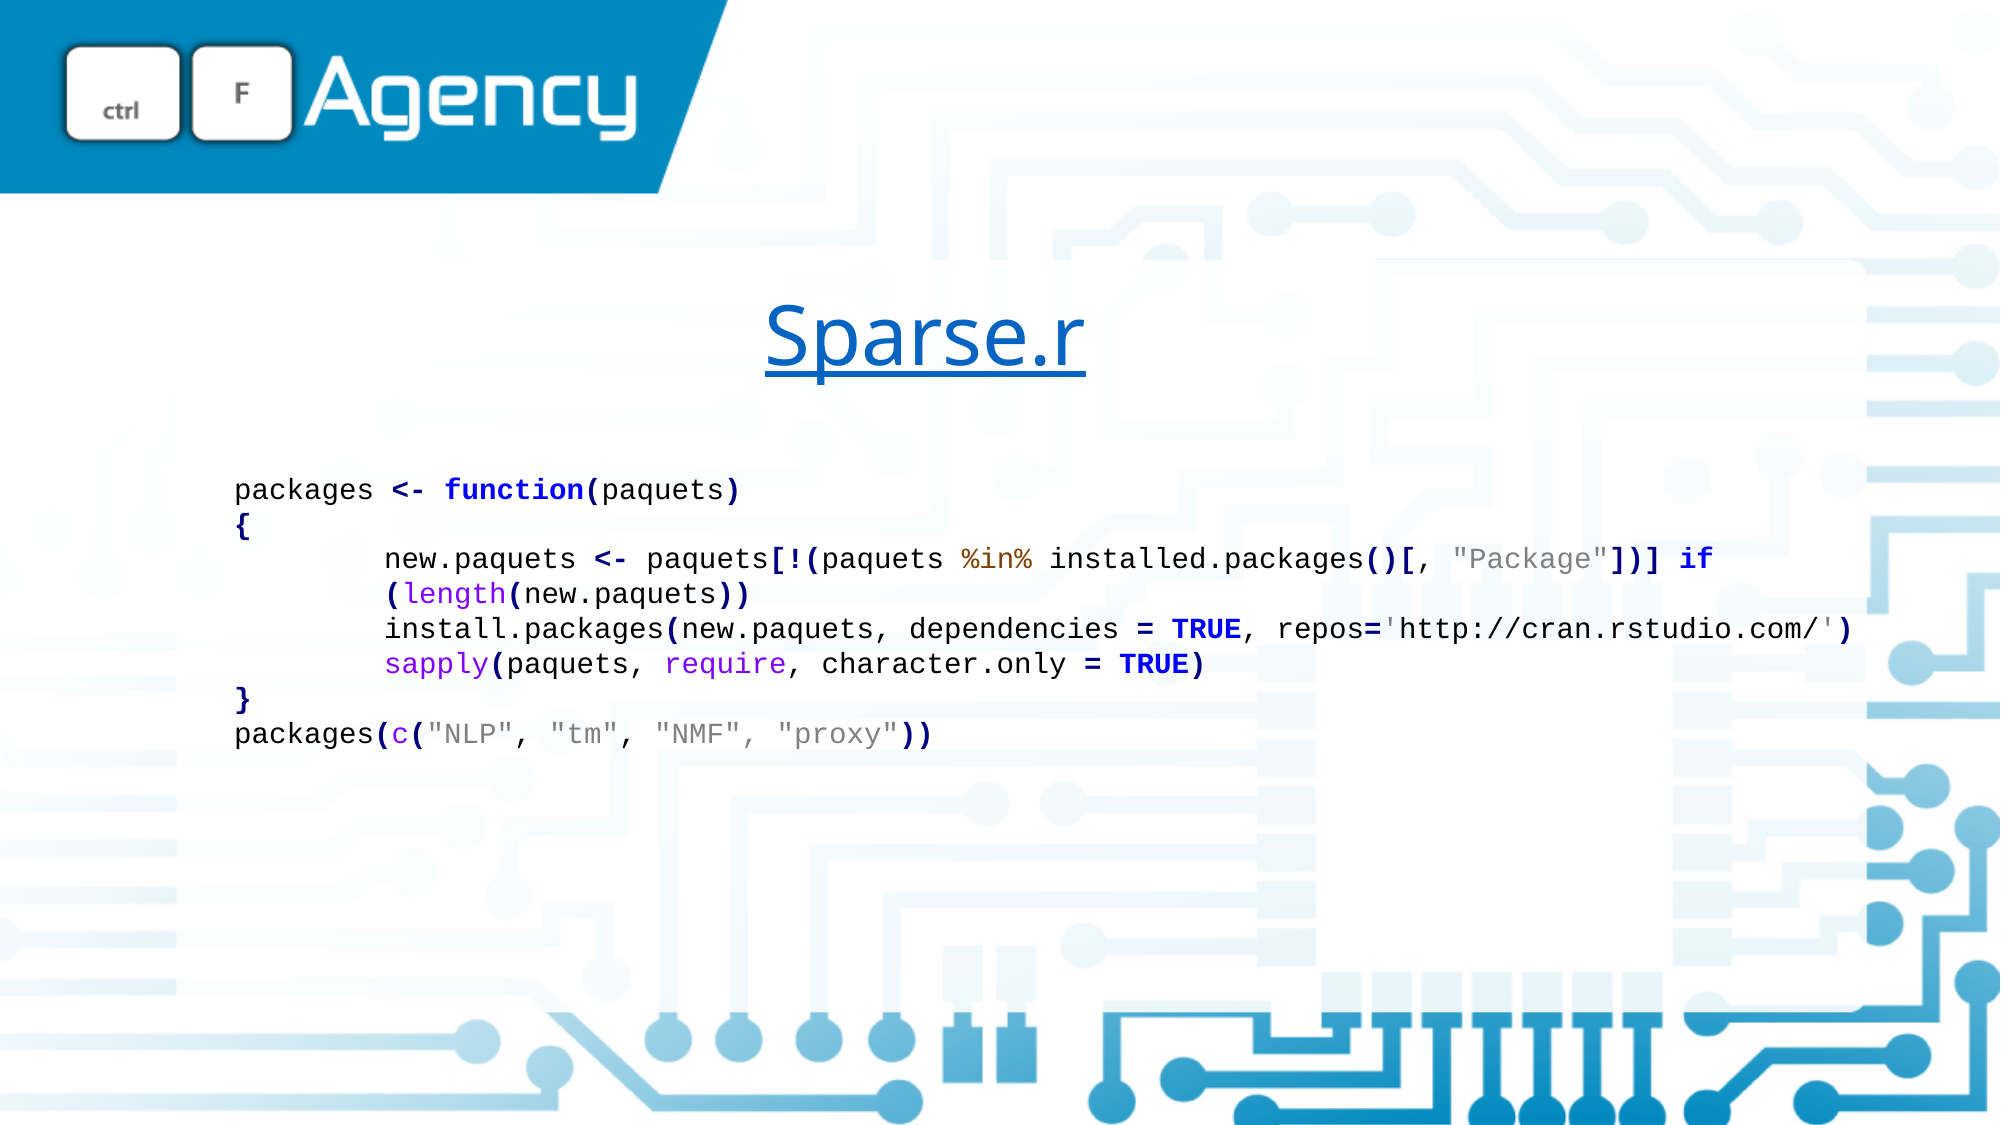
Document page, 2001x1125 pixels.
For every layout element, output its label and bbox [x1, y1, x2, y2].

list [0, 0, 2000, 1125]
